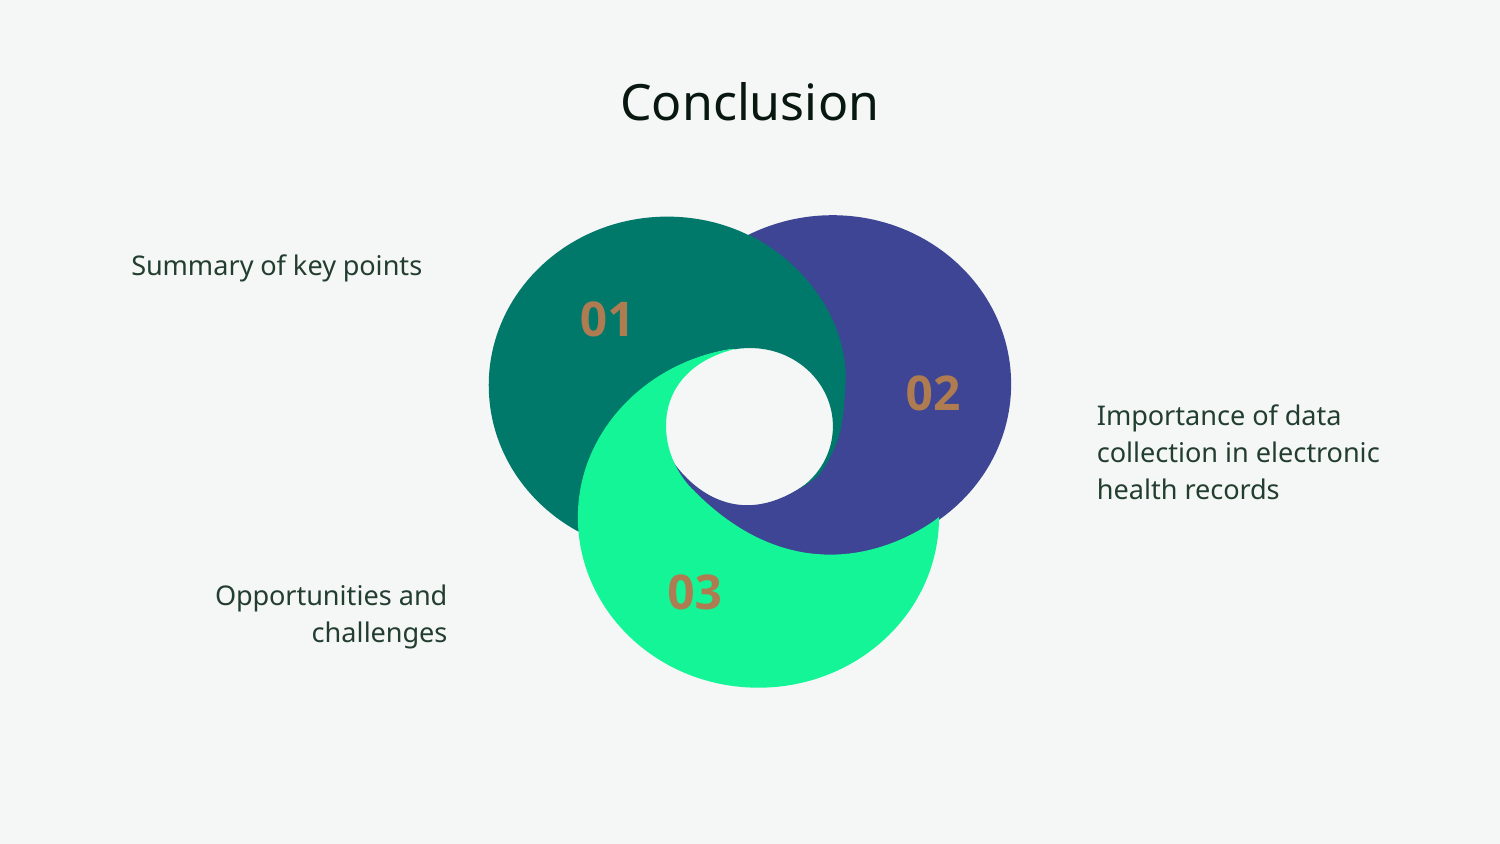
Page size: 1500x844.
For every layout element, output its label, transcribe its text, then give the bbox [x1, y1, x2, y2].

title Conclusion [283, 65, 1217, 136]
subtitle Importance of data collection in electronic health records [1081, 378, 1426, 602]
subtitle Summary of key points [76, 228, 438, 364]
subtitle Opportunities and challenges [74, 558, 463, 704]
